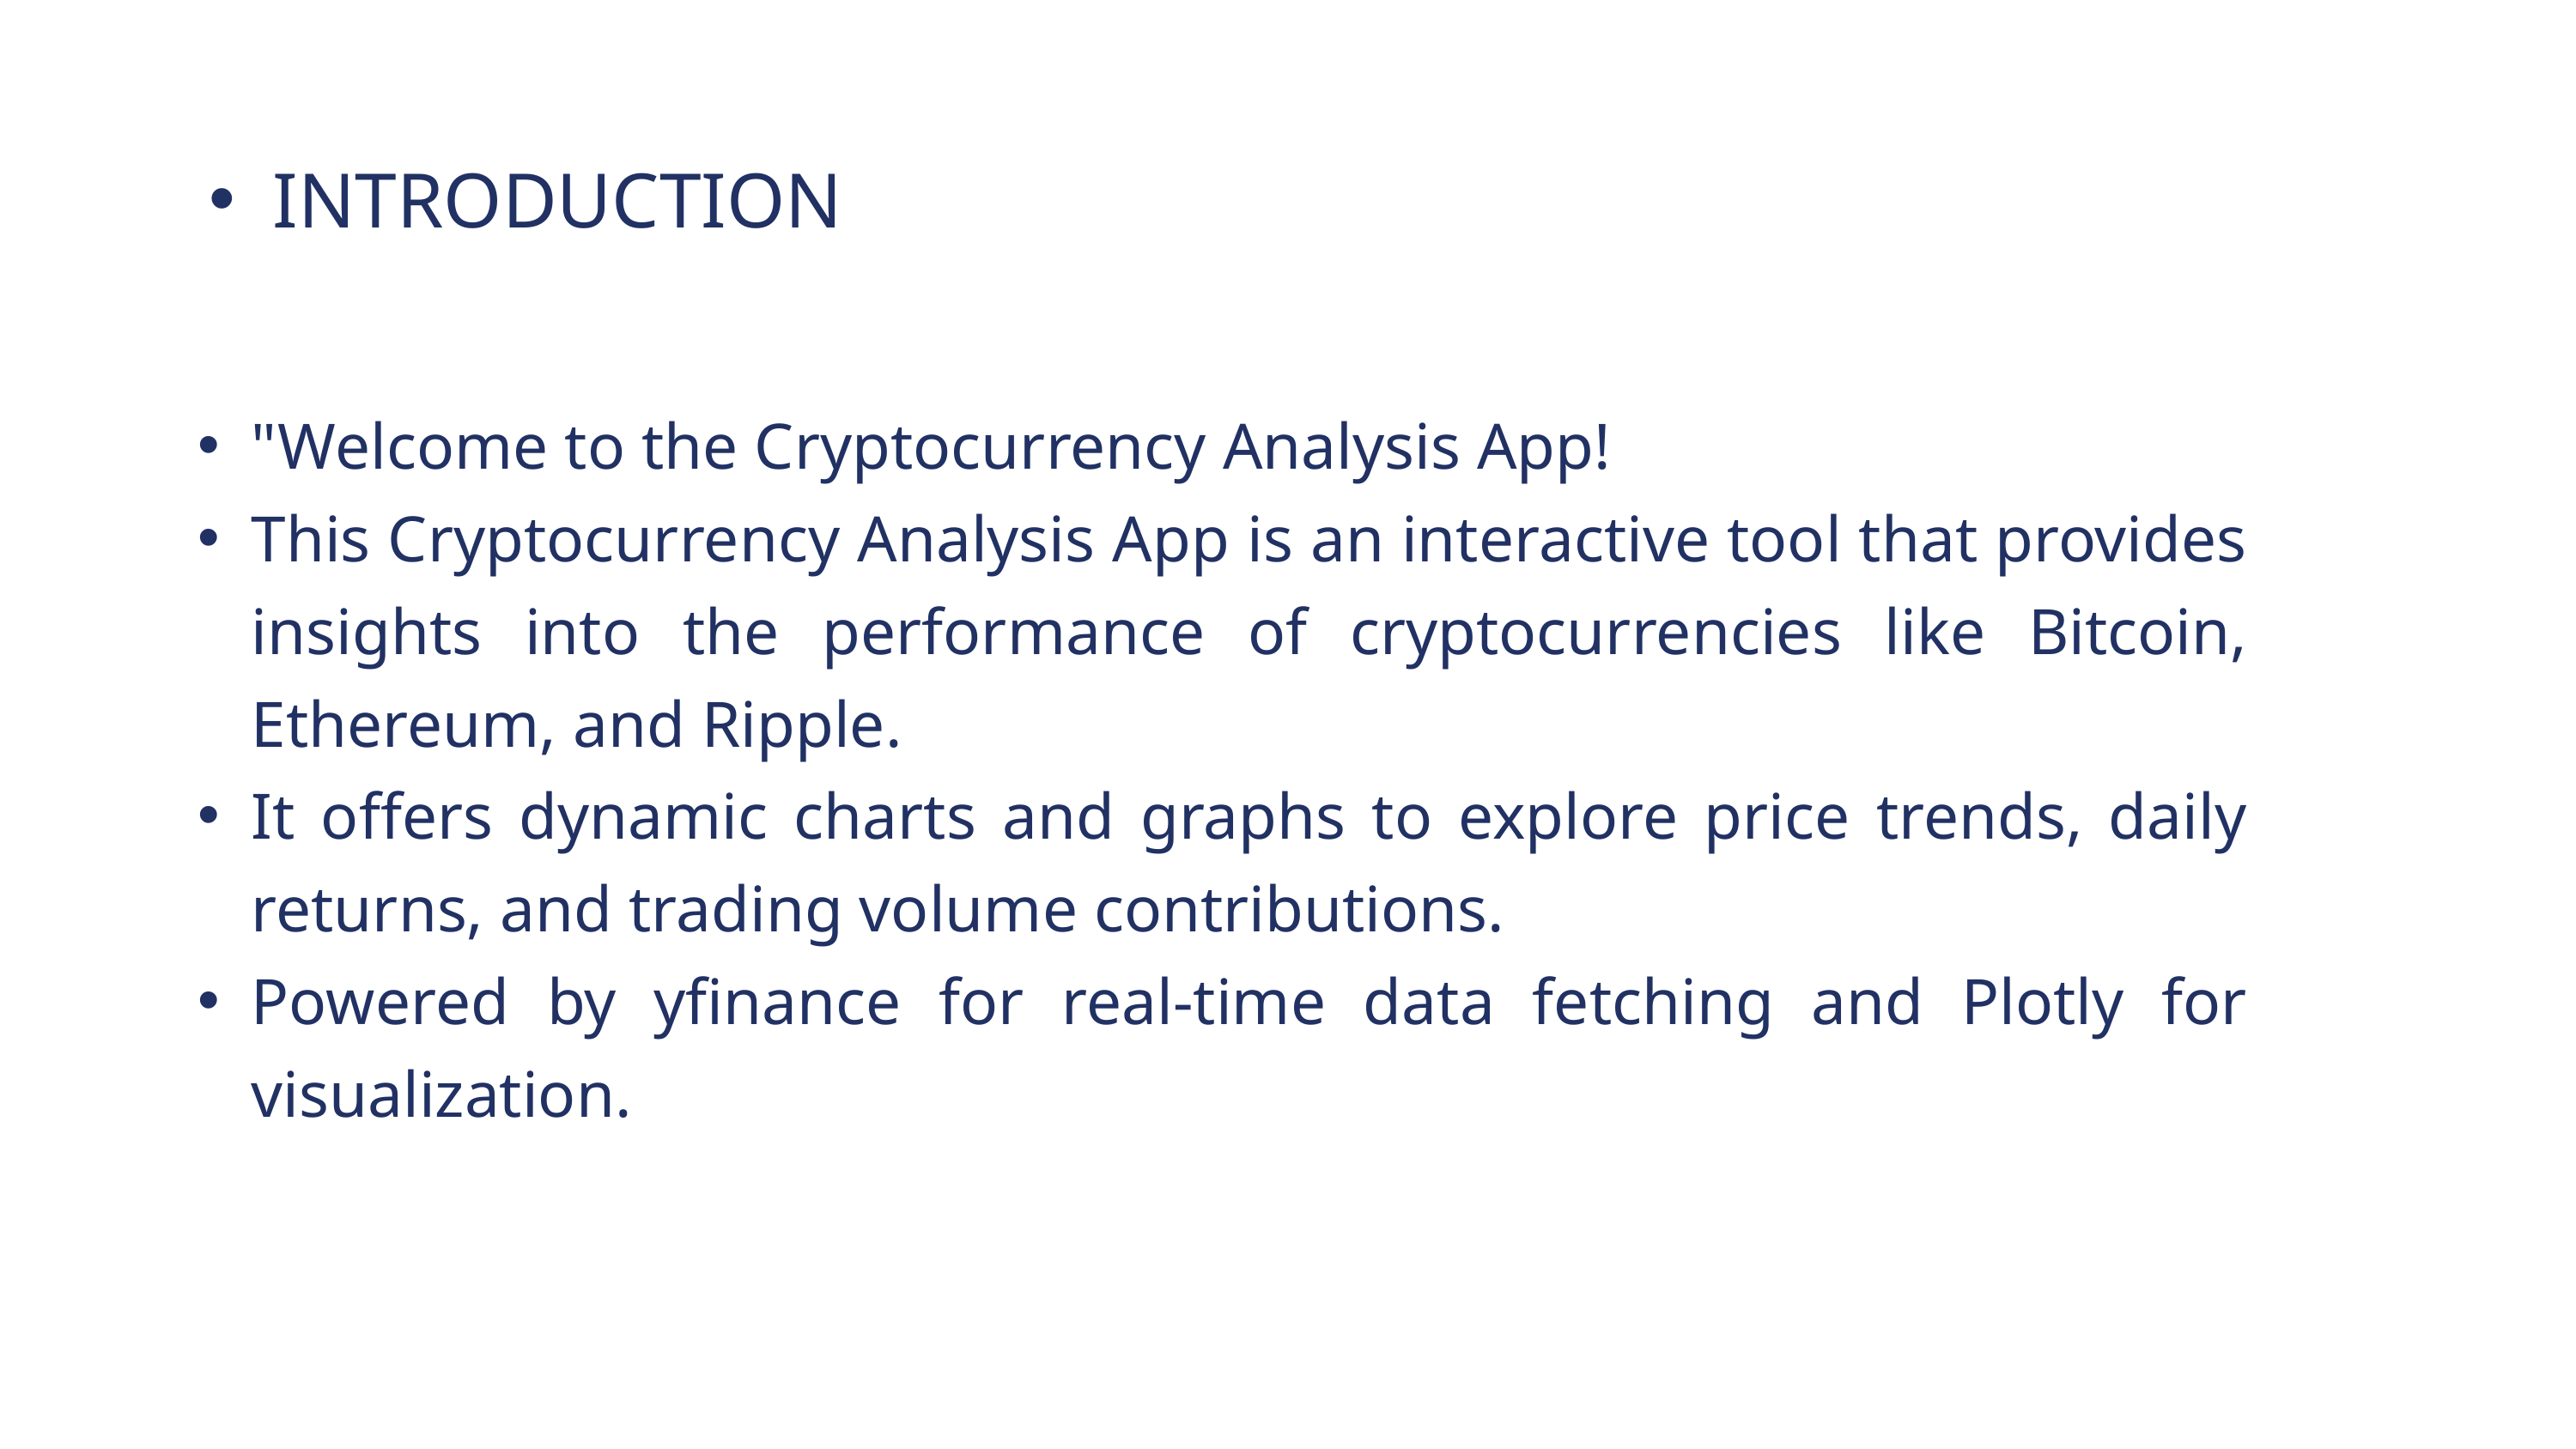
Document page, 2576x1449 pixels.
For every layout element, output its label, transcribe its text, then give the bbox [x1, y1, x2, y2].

text_box INTRODUCTION [144, 152, 1036, 243]
text_box "Welcome to the Cryptocurrency Analysis App! This Cryptocurrency Analysis App is an interactive tool that provides insights into the performance of cryptocurrencies like Bitcoin, Ethereum, and Ripple. It offers dynamic charts and graphs to explore price trends, daily returns, and trading volume contributions. Powered by yfinance for real-time data fetching and Plotly for visualization. [144, 389, 2249, 1131]
